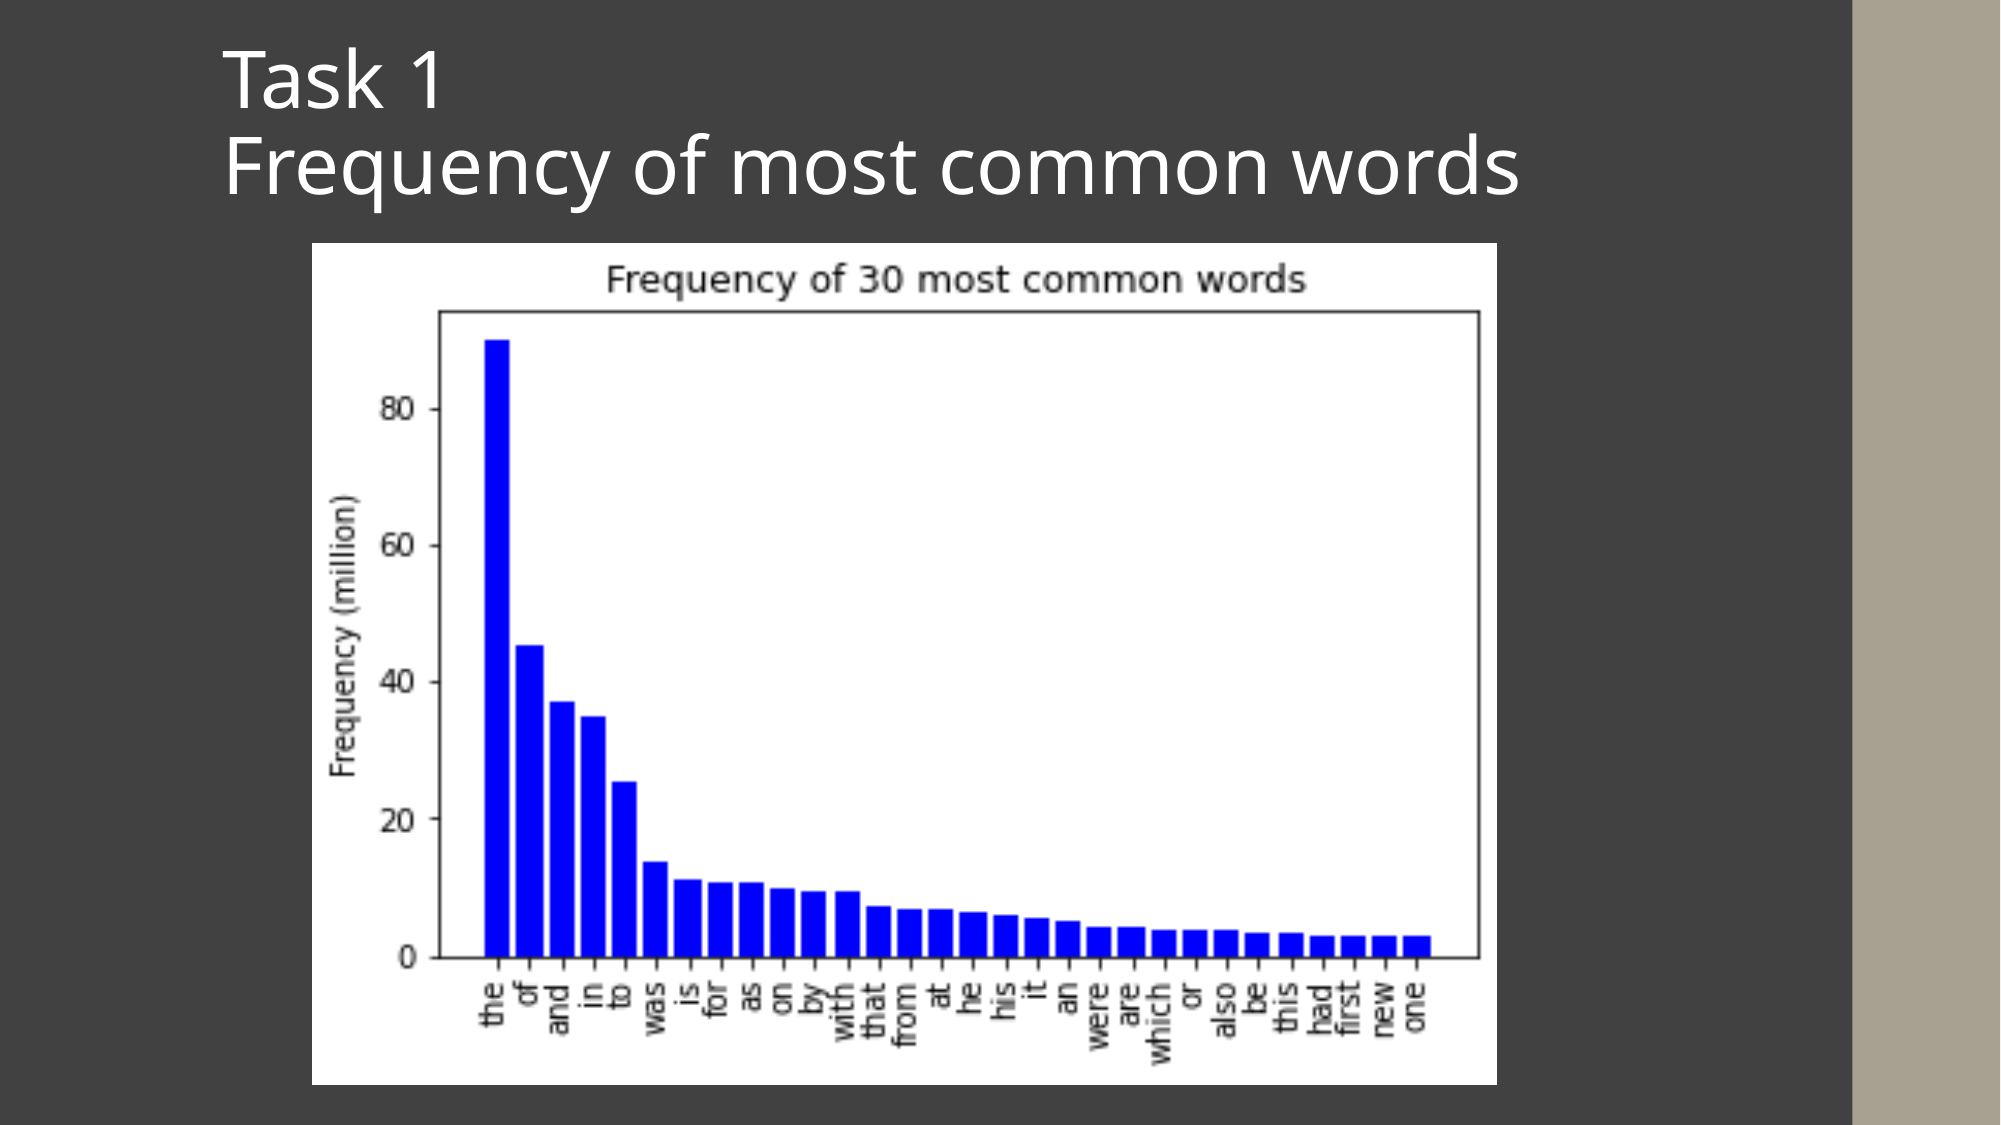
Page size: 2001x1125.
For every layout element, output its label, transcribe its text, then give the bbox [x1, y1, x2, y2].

picture [312, 243, 1498, 1085]
title Task 1 Frequency of most common words [206, 30, 1797, 220]
